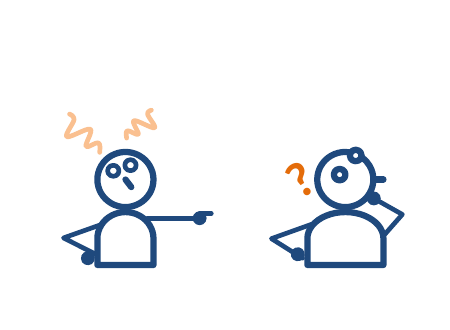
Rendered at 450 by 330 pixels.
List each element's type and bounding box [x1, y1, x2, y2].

text_box [63, 107, 212, 266]
text_box [271, 146, 403, 269]
